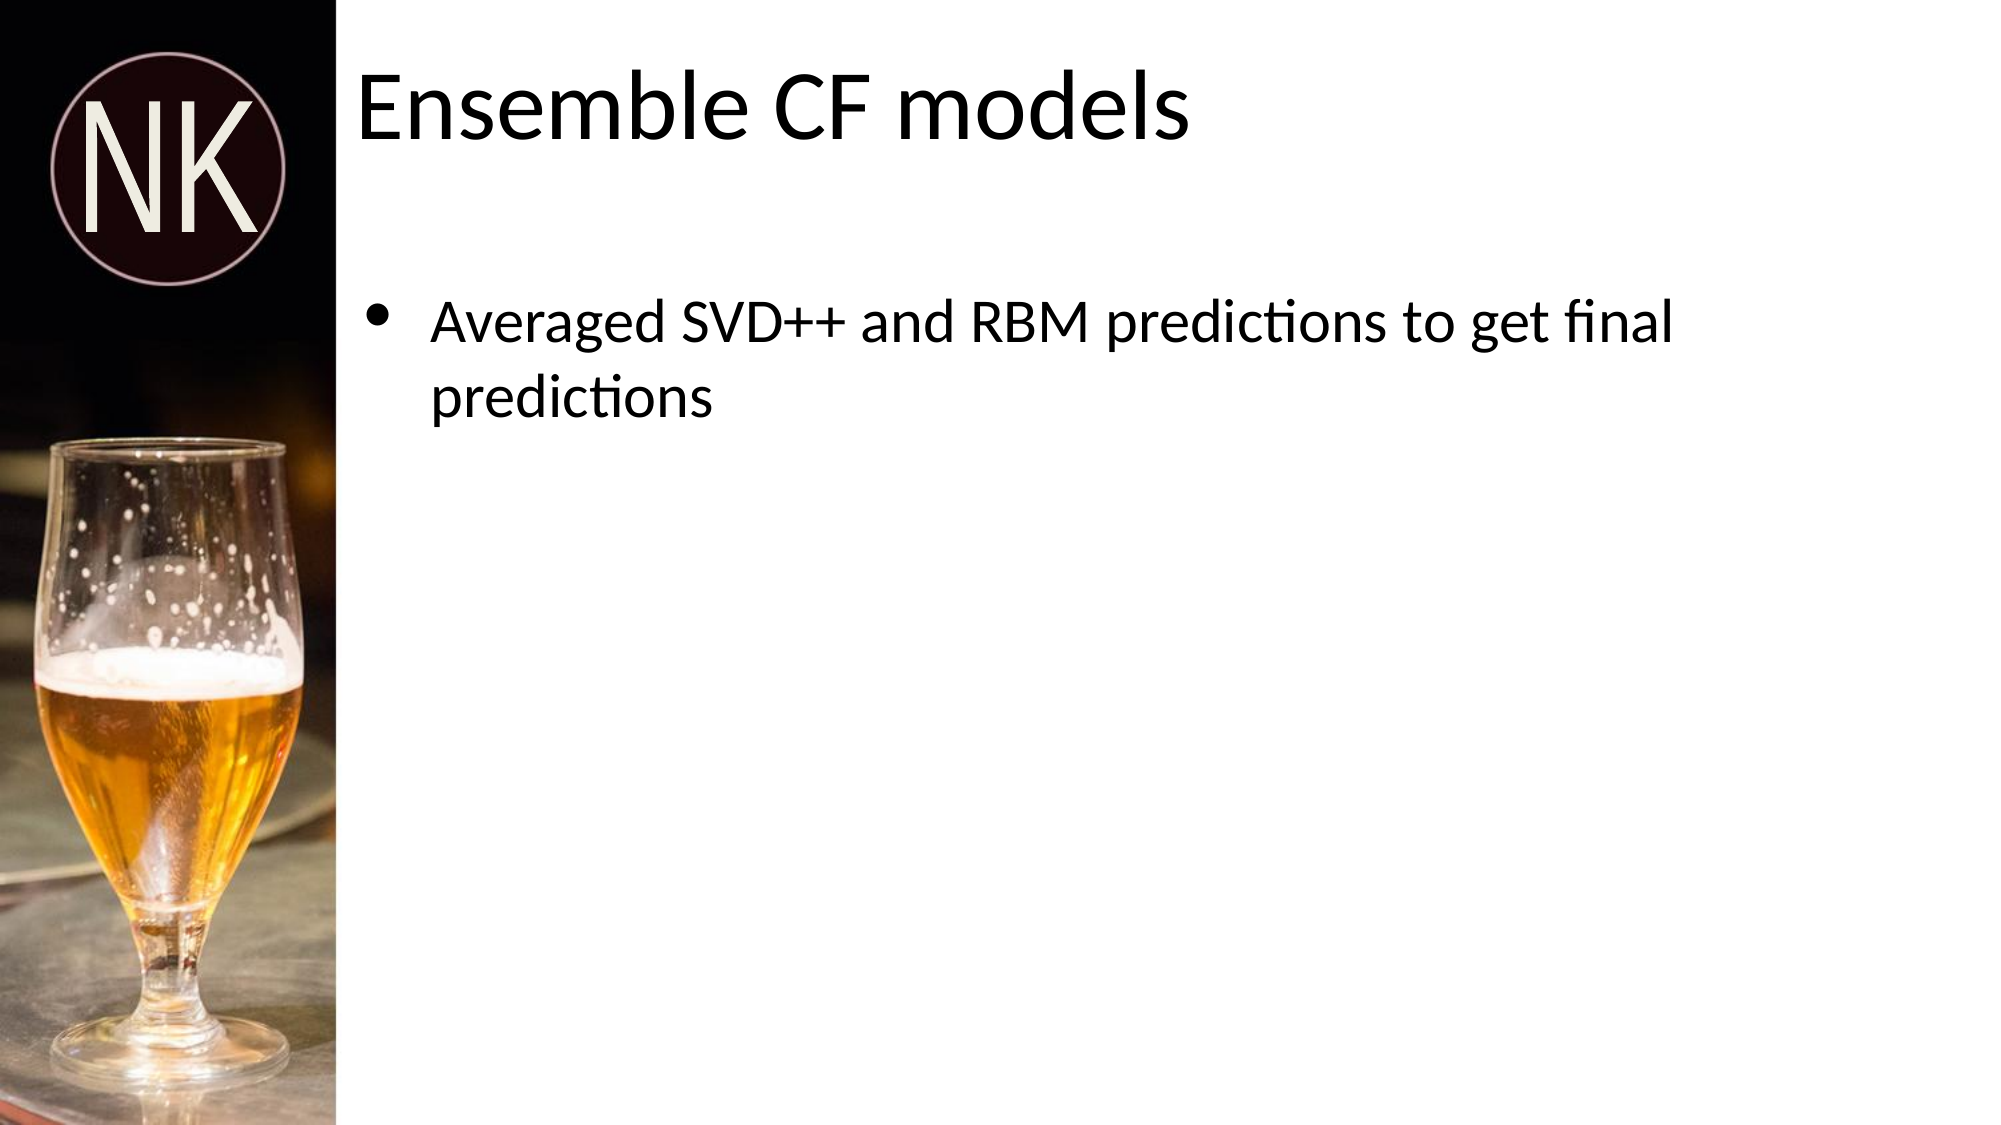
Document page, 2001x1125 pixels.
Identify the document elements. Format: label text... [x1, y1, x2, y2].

title Ensemble CF models [335, 5, 2000, 194]
list Averaged SVD++ and RBM predictions to get final predictions [335, 259, 1934, 974]
picture [0, 0, 2001, 1125]
